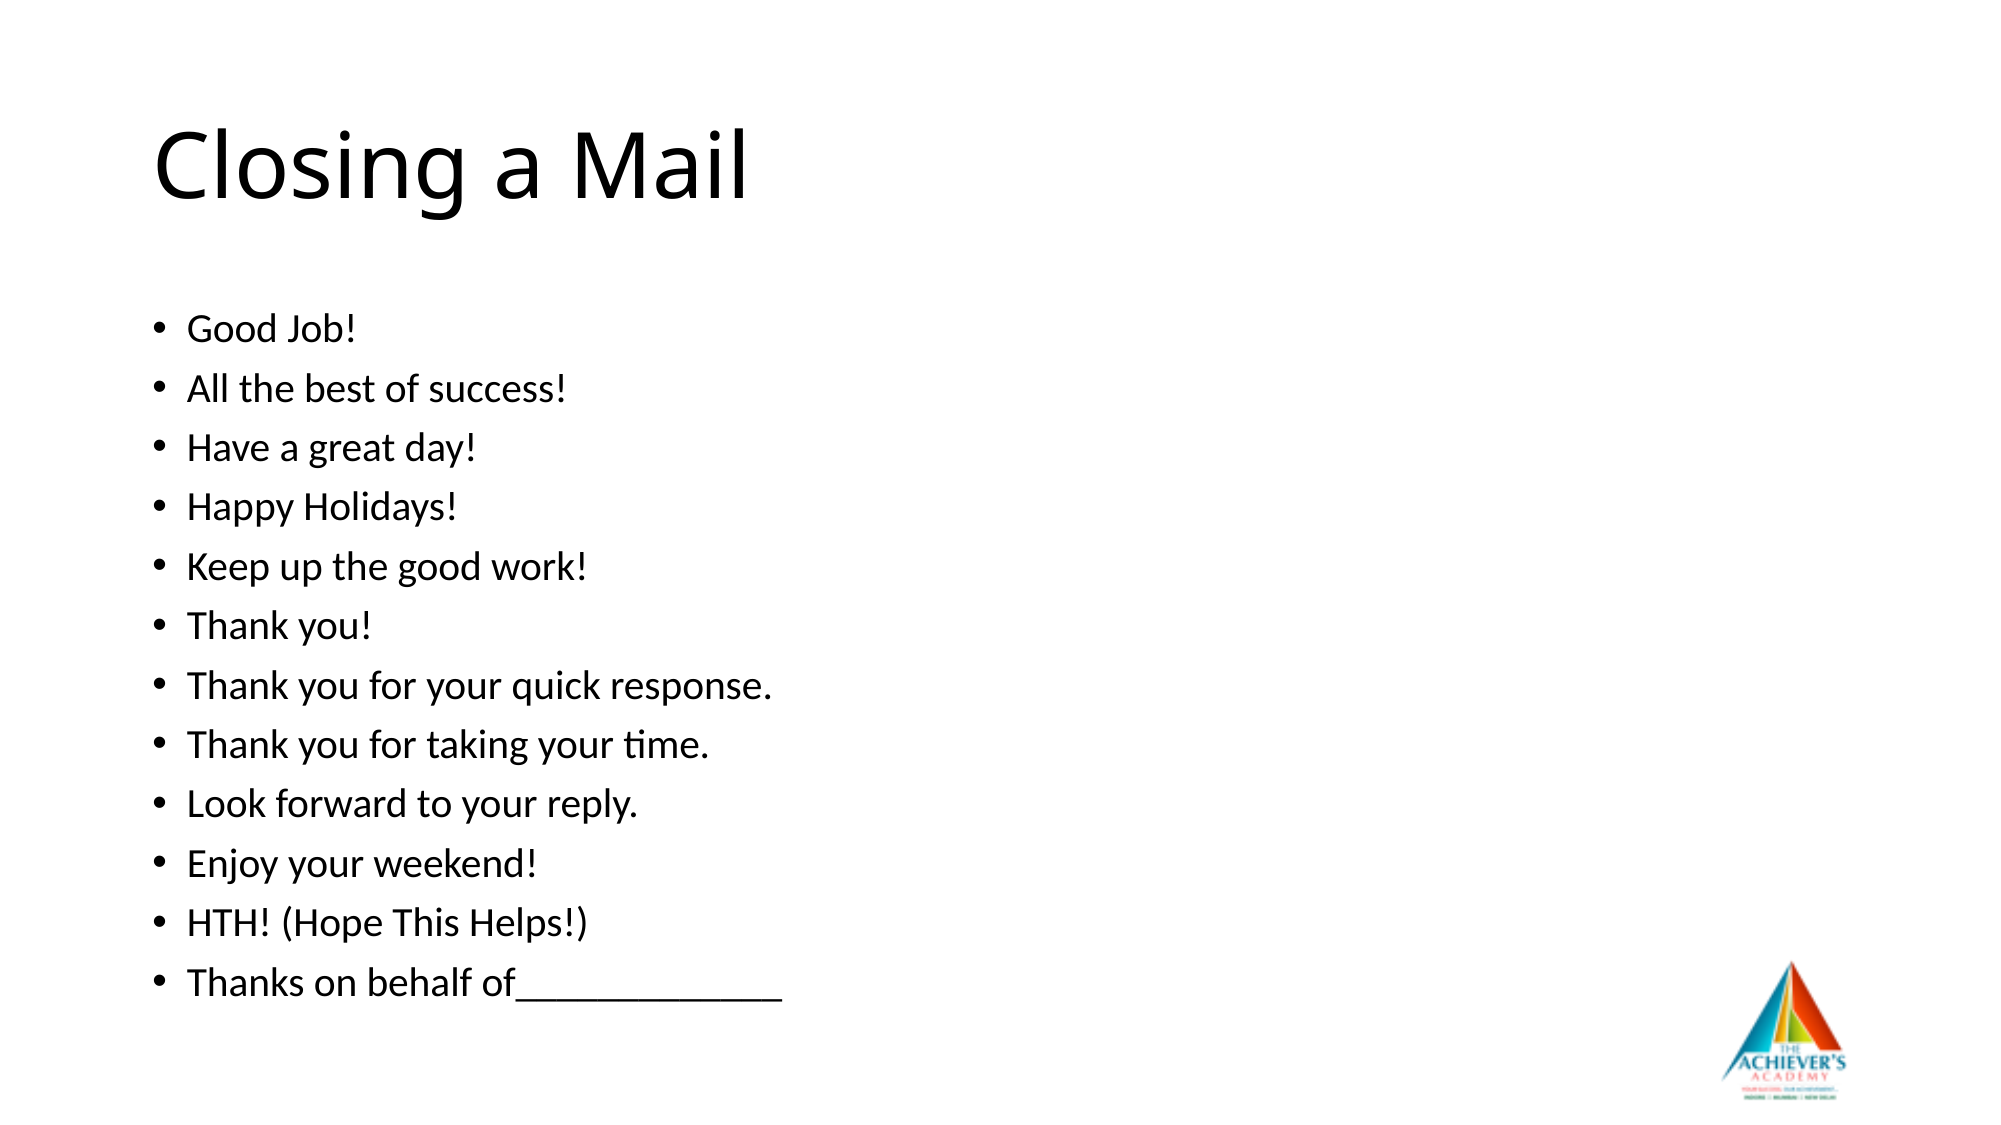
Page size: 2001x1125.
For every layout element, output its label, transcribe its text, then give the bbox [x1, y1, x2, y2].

list Good Job! All the best of success! Have a great day! Happy Holidays! Keep up the good work! Thank you! Thank you for your quick response. Thank you for taking your time. Look forward to your reply. Enjoy your weekend! HTH! (Hope This Helps!) Thanks on behalf of_____________ [137, 299, 1863, 1014]
title Closing a Mail [137, 59, 1863, 278]
picture [1709, 1014, 1860, 1107]
